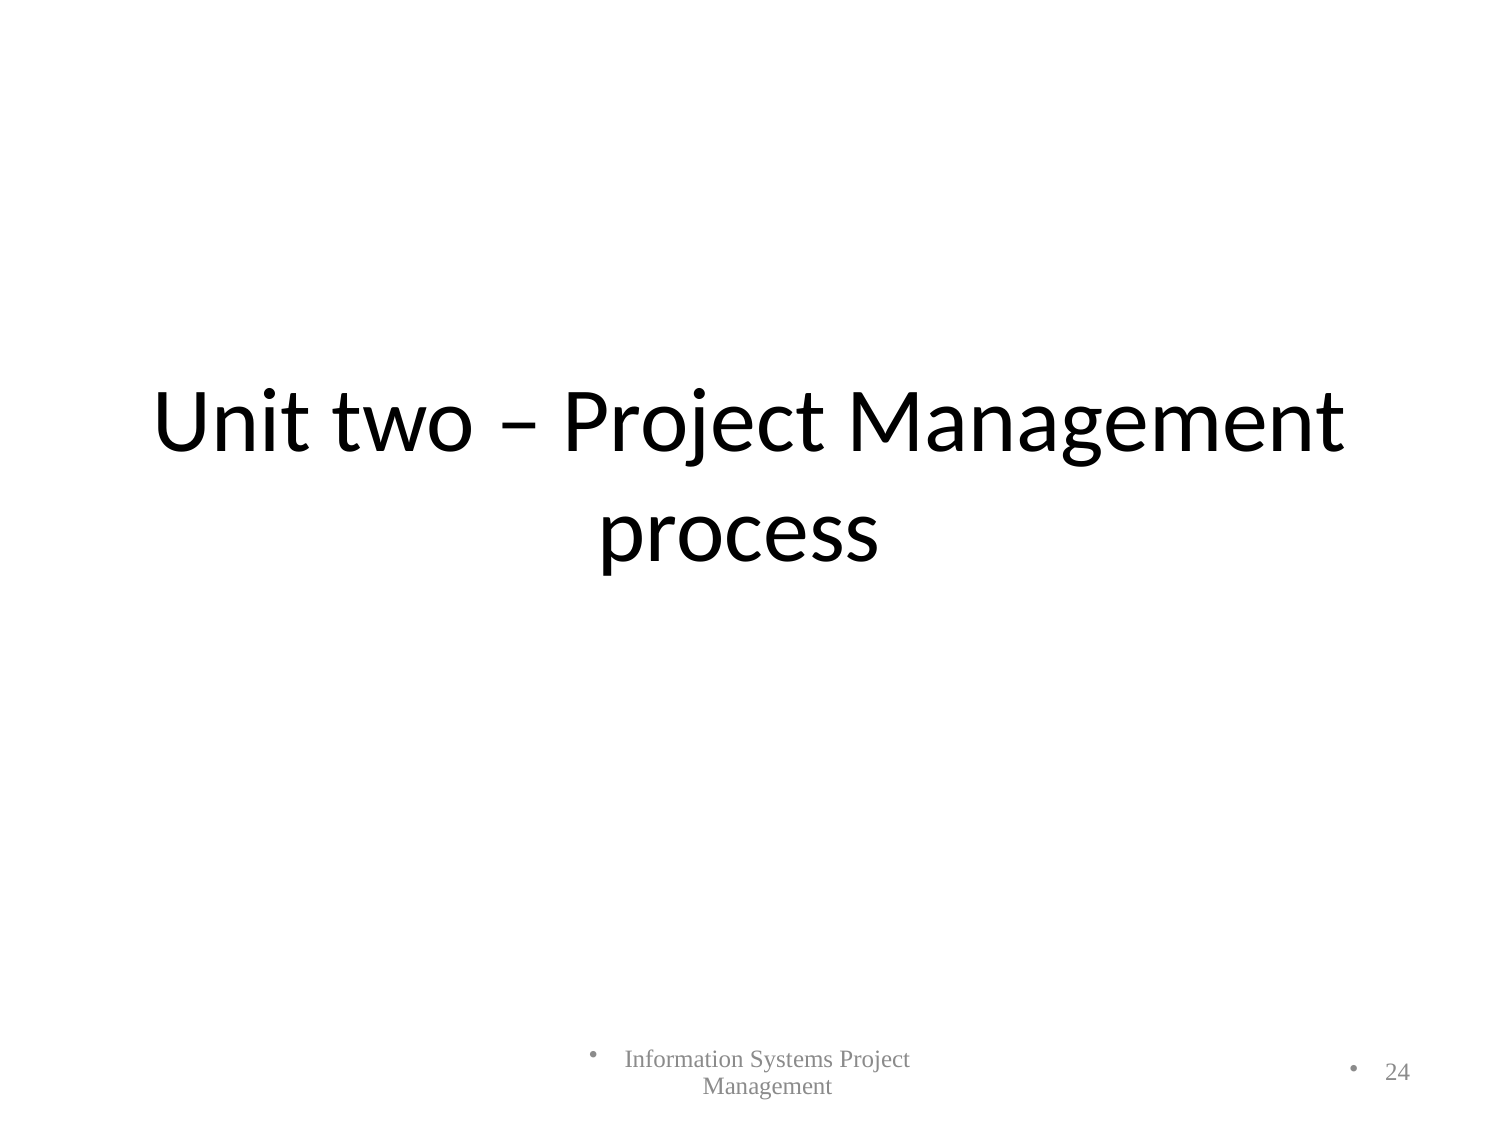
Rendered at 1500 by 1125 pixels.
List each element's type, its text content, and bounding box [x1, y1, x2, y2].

slide_number 24 [1074, 1042, 1425, 1103]
footer Information Systems Project Management [512, 1042, 988, 1103]
title Unit two – Project Management process [112, 349, 1388, 591]
